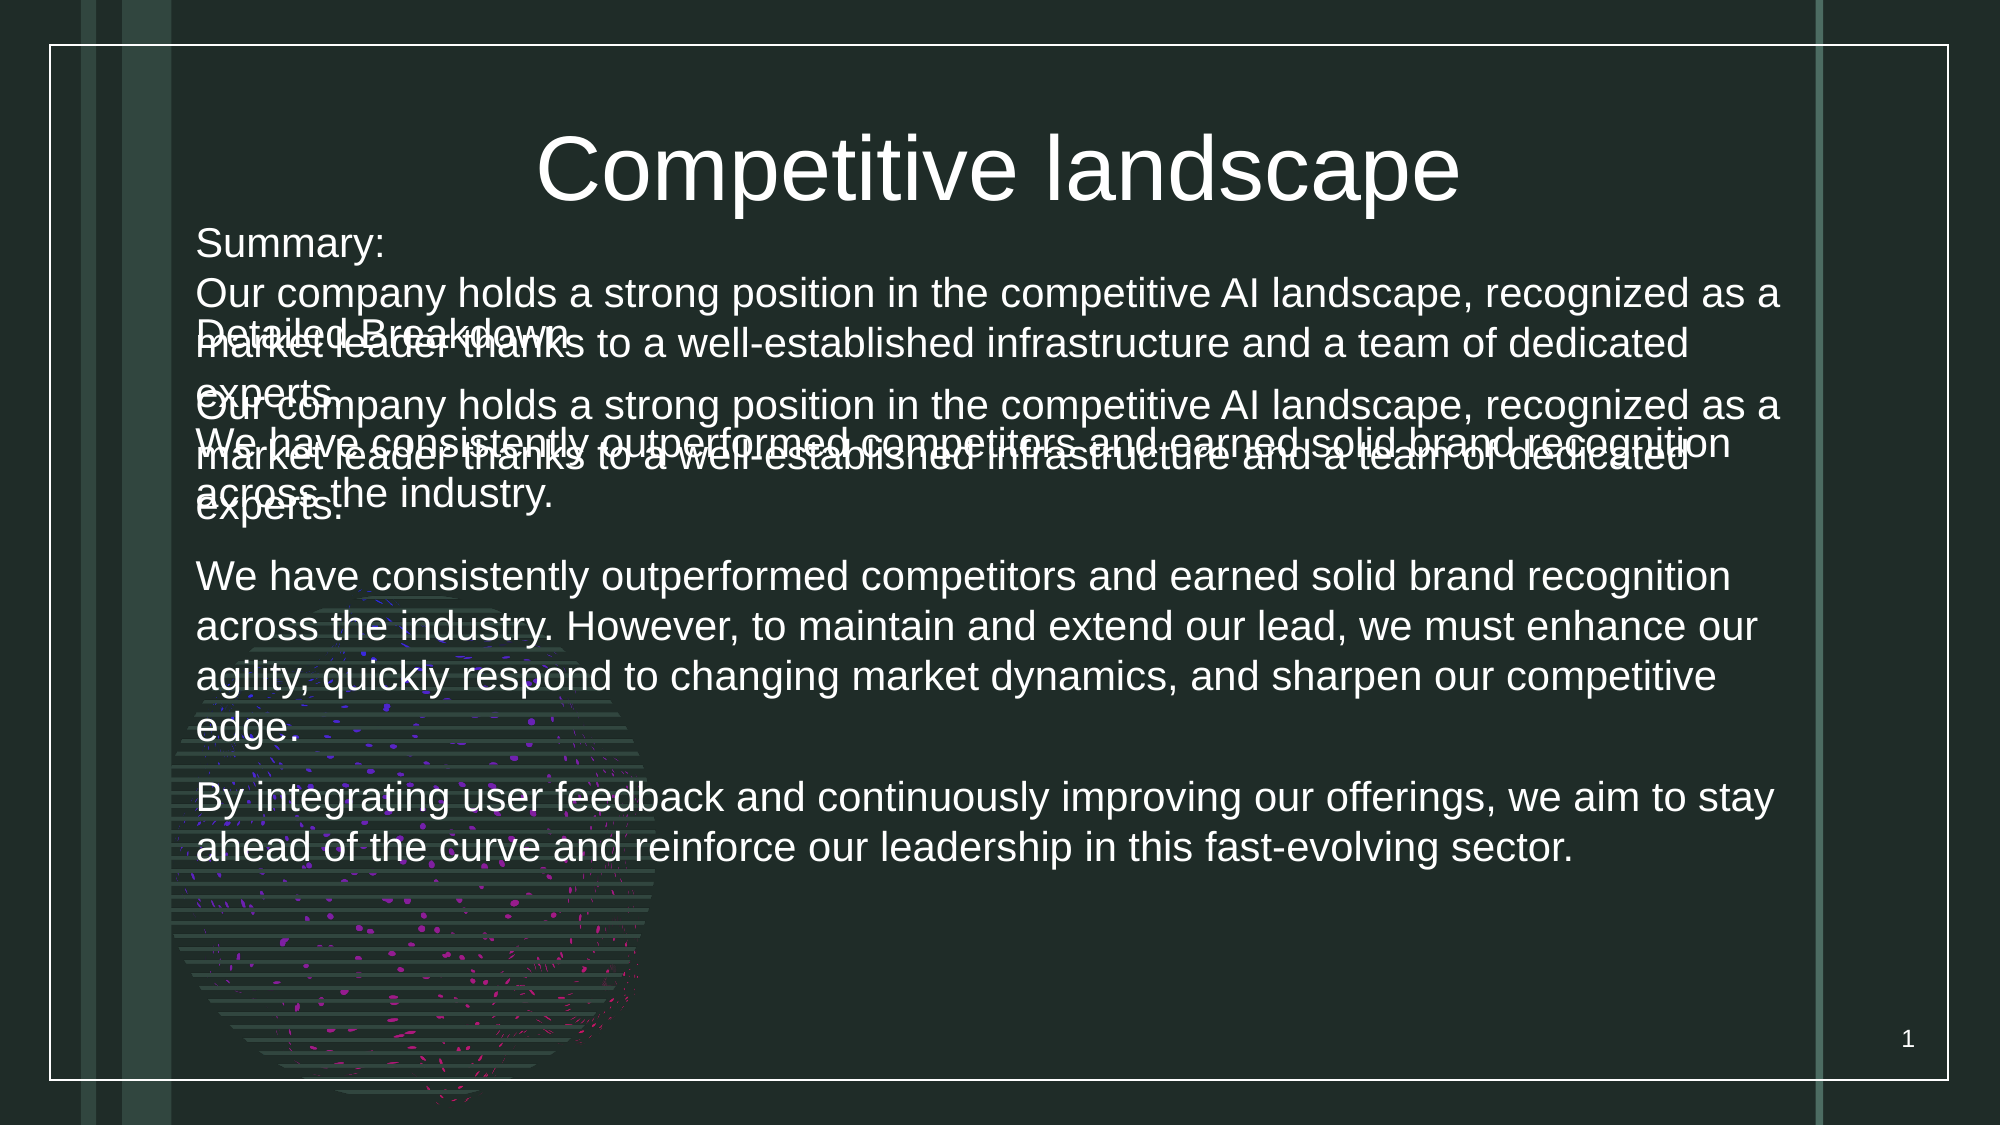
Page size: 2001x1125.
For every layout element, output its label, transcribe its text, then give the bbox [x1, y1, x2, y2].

list Detailed Breakdown Our company holds a strong position in the competitive AI landscape, recognized as a market leader thanks to a well-established infrastructure and a team of dedicated experts. We have consistently outperformed competitors and earned solid brand recognition across the industry. However, to maintain and extend our lead, we must enhance our agility, quickly respond to changing market dynamics, and sharpen our competitive edge. By integrating user feedback and continuously improving our offerings, we aim to stay ahead of the curve and reinforce our leadership in this fast-evolving sector. [180, 524, 1820, 1014]
picture [172, 562, 677, 1079]
text_box Summary: Our company holds a strong position in the competitive AI landscape, recognized as a market leader thanks to a well-established infrastructure and a team of dedicated experts. We have consistently outperformed competitors and earned solid brand recognition across the industry. [180, 208, 1820, 524]
picture [172, 1081, 677, 1125]
title Competitive landscape [62, 62, 1938, 280]
slide_number 1 [1791, 1008, 1931, 1068]
